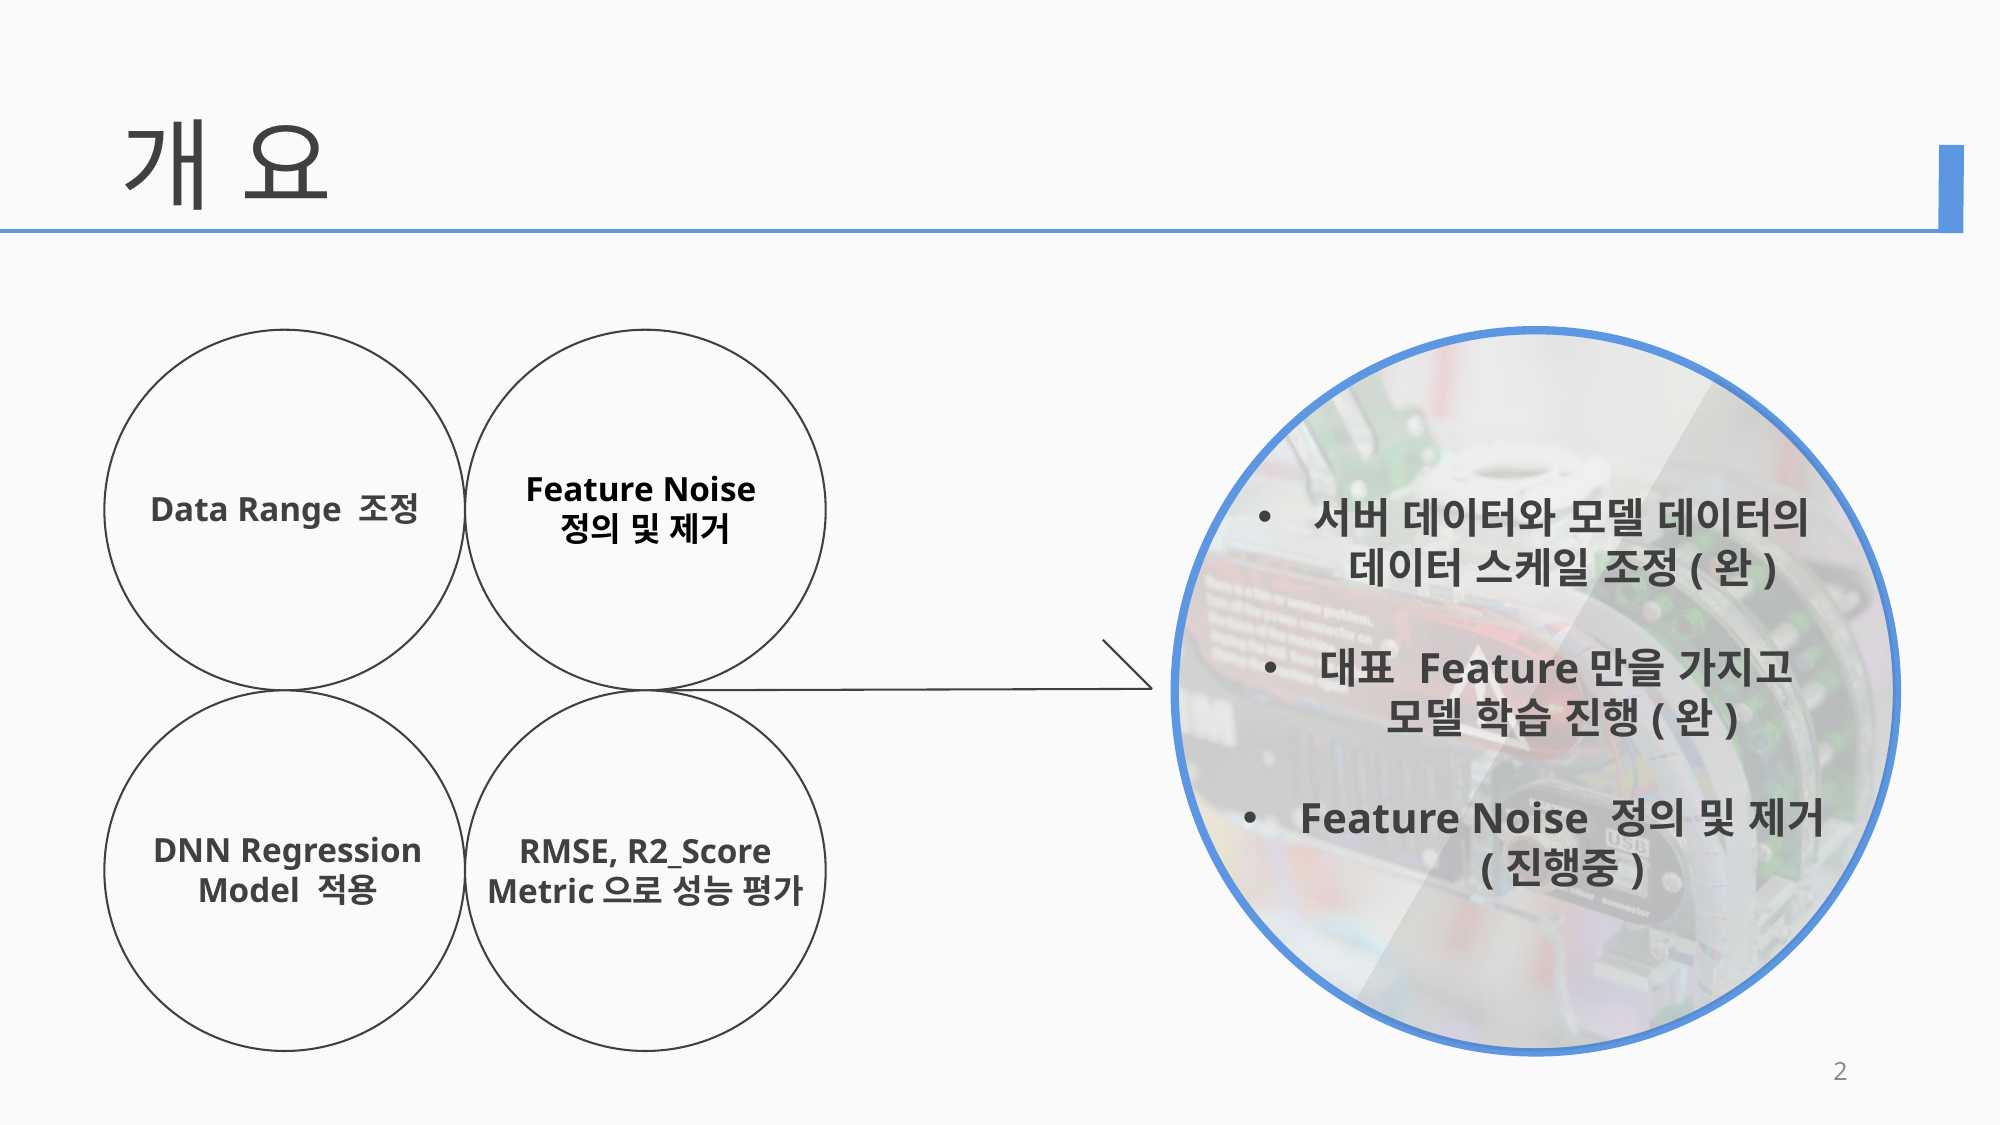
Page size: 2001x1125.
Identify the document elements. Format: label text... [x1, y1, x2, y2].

text_box RMSE, R2_Score Metric으로 성능 평가 [465, 822, 826, 918]
text_box [103, 689, 465, 1053]
text_box DNN Regression Model 적용 [128, 822, 448, 917]
text_box [470, 918, 821, 1053]
text_box Feature Noise 정의 및 제거 [475, 460, 816, 556]
text_box Data Range 조정 [125, 480, 445, 536]
text_box [470, 689, 821, 822]
picture [1174, 330, 1897, 1053]
text_box [464, 328, 827, 690]
slide_number 2 [1412, 1053, 1863, 1103]
text_box 개 요 [105, 94, 348, 230]
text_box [645, 639, 1153, 691]
text_box [103, 328, 465, 690]
